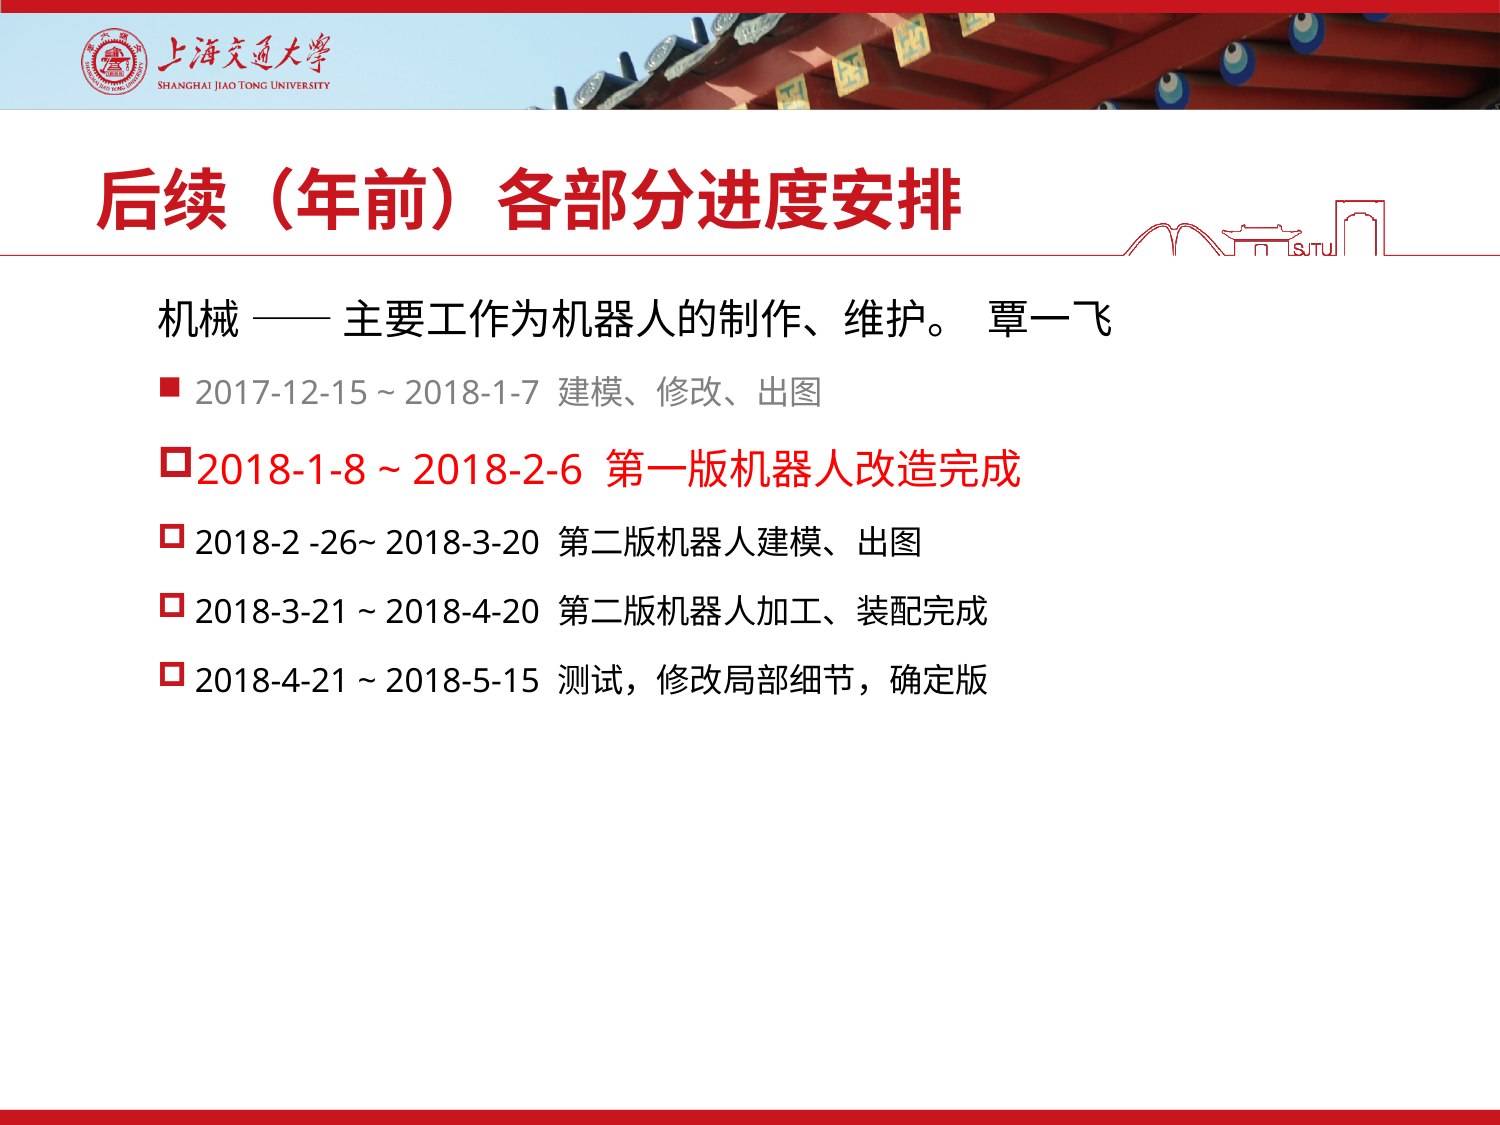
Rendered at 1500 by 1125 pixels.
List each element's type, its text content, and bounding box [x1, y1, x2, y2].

list 机械 —— 主要工作为机器人的制作、维护。 覃一飞 2017-12-15 ~ 2018-1-7 建模、修改、出图 2018-1-8 ~ 2018-2-6 第一版机器人改造完成 2018-2 -26~ 2018-3-20 第二版机器人建模、出图 2018-3-21 ~ 2018-4-20 第二版机器人加工、装配完成 2018-4-21 ~ 2018-5-15 测试，修改局部细节，确定版 [142, 275, 1455, 986]
title 后续（年前）各部分进度安排 [81, 159, 1455, 254]
picture [0, 200, 1500, 256]
picture [0, 0, 1500, 110]
